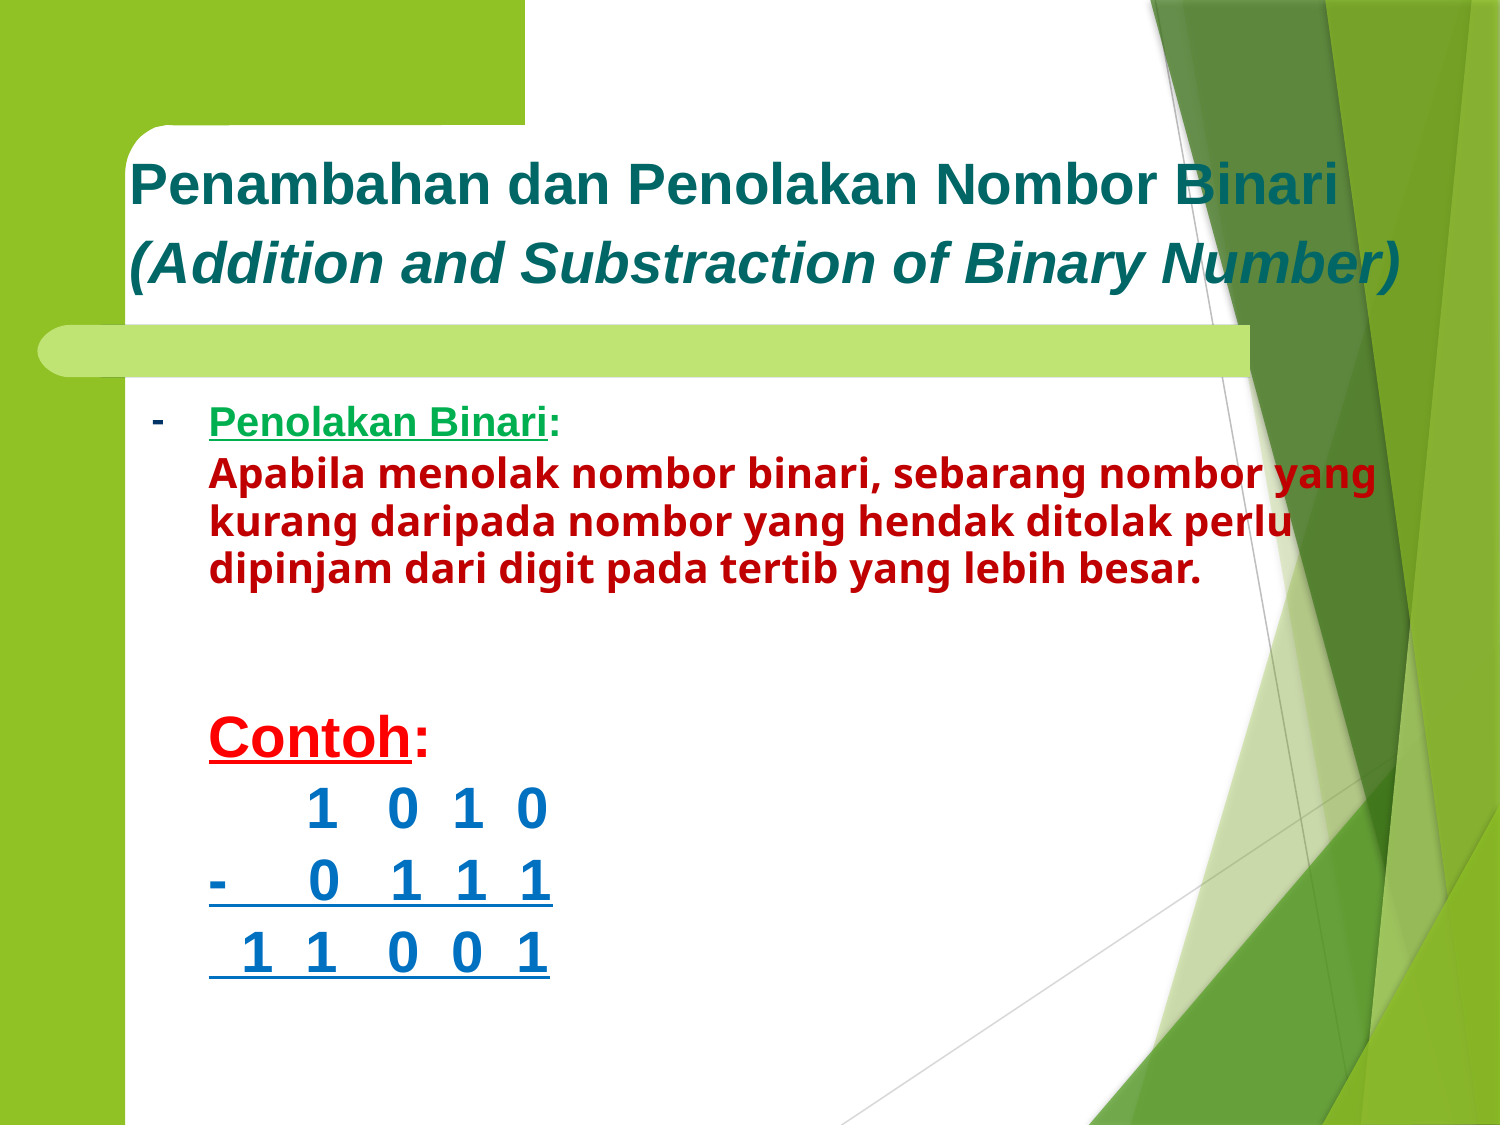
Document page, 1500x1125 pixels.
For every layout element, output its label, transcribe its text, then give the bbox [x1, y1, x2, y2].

text_box Penambahan dan Penolakan Nombor Binari (Addition and Substraction of Binary Number) [127, 133, 1438, 294]
text_box [37, 324, 103, 378]
text_box [99, 324, 1250, 377]
text_box [0, 0, 126, 1125]
text_box - [150, 377, 191, 435]
text_box Penolakan Binari: Apabila menolak nombor binari, sebarang nombor yang kurang daripada nombor yang hendak ditolak perlu dipinjam dari digit pada tertib yang lebih besar. Contoh: 1 0 1 0 - 0 1 1 1 1 1 0 0 1 [206, 395, 1394, 1125]
text_box [74, 0, 525, 192]
